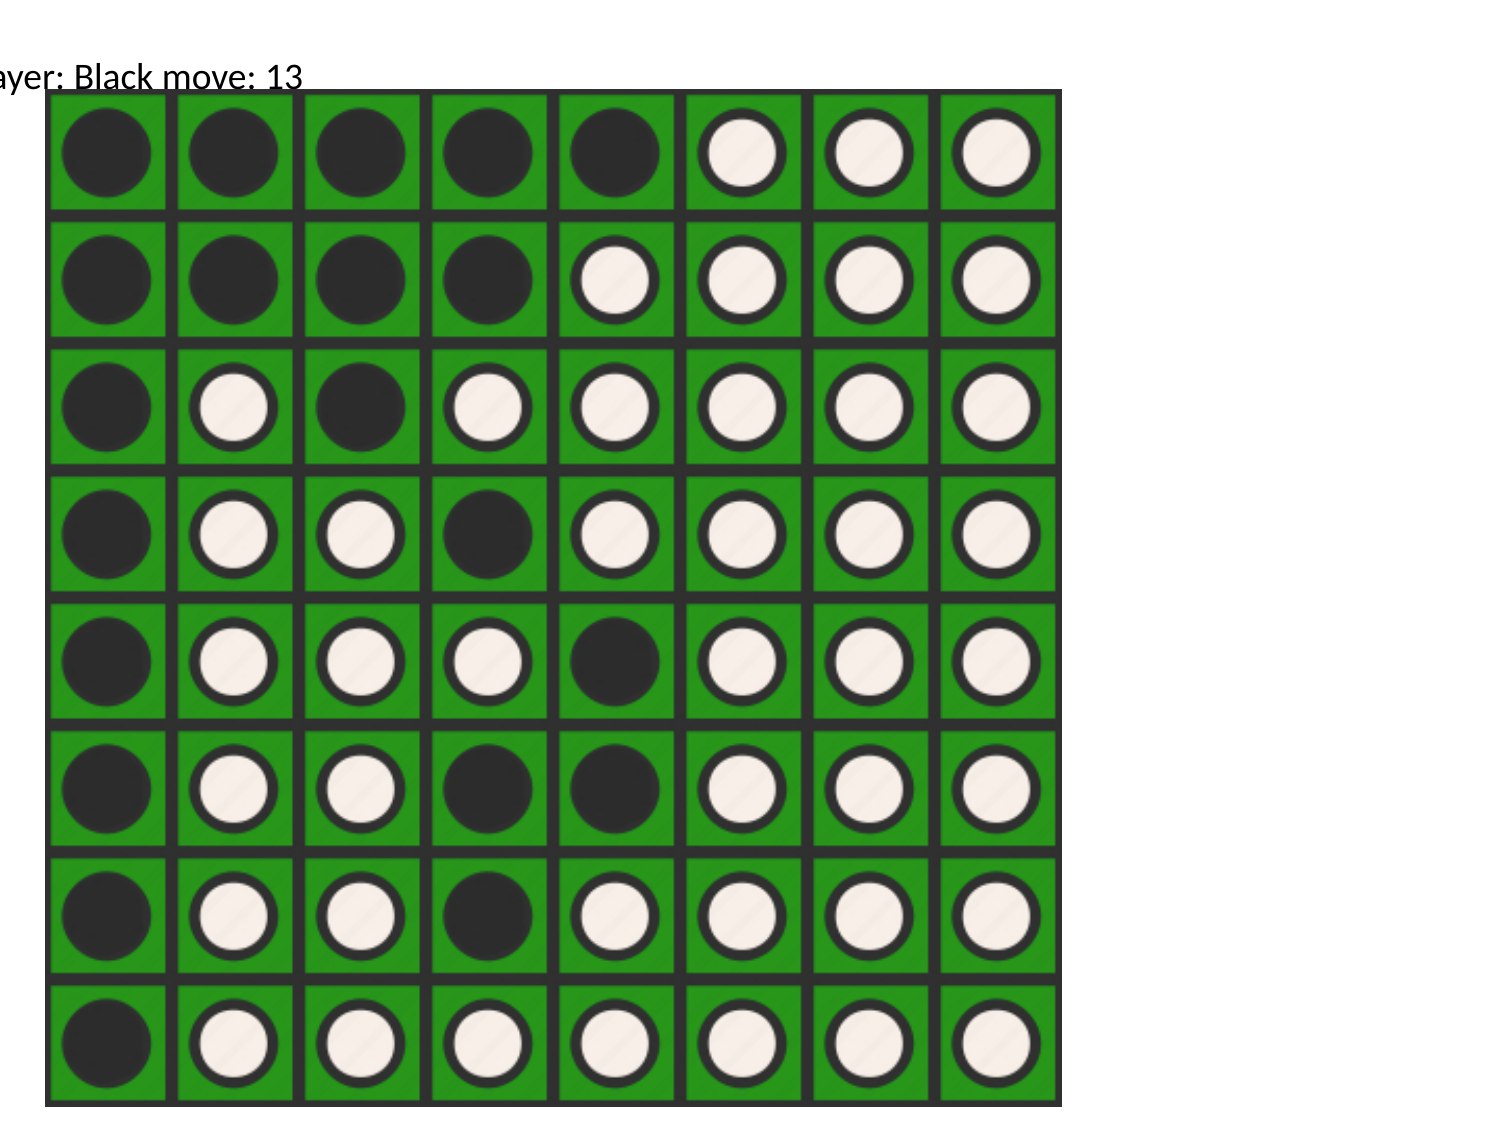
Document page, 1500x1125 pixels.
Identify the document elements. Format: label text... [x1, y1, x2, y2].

text_box turn: 63 player: Black move: 13 [0, 44, 319, 105]
picture [44, 89, 1062, 1107]
